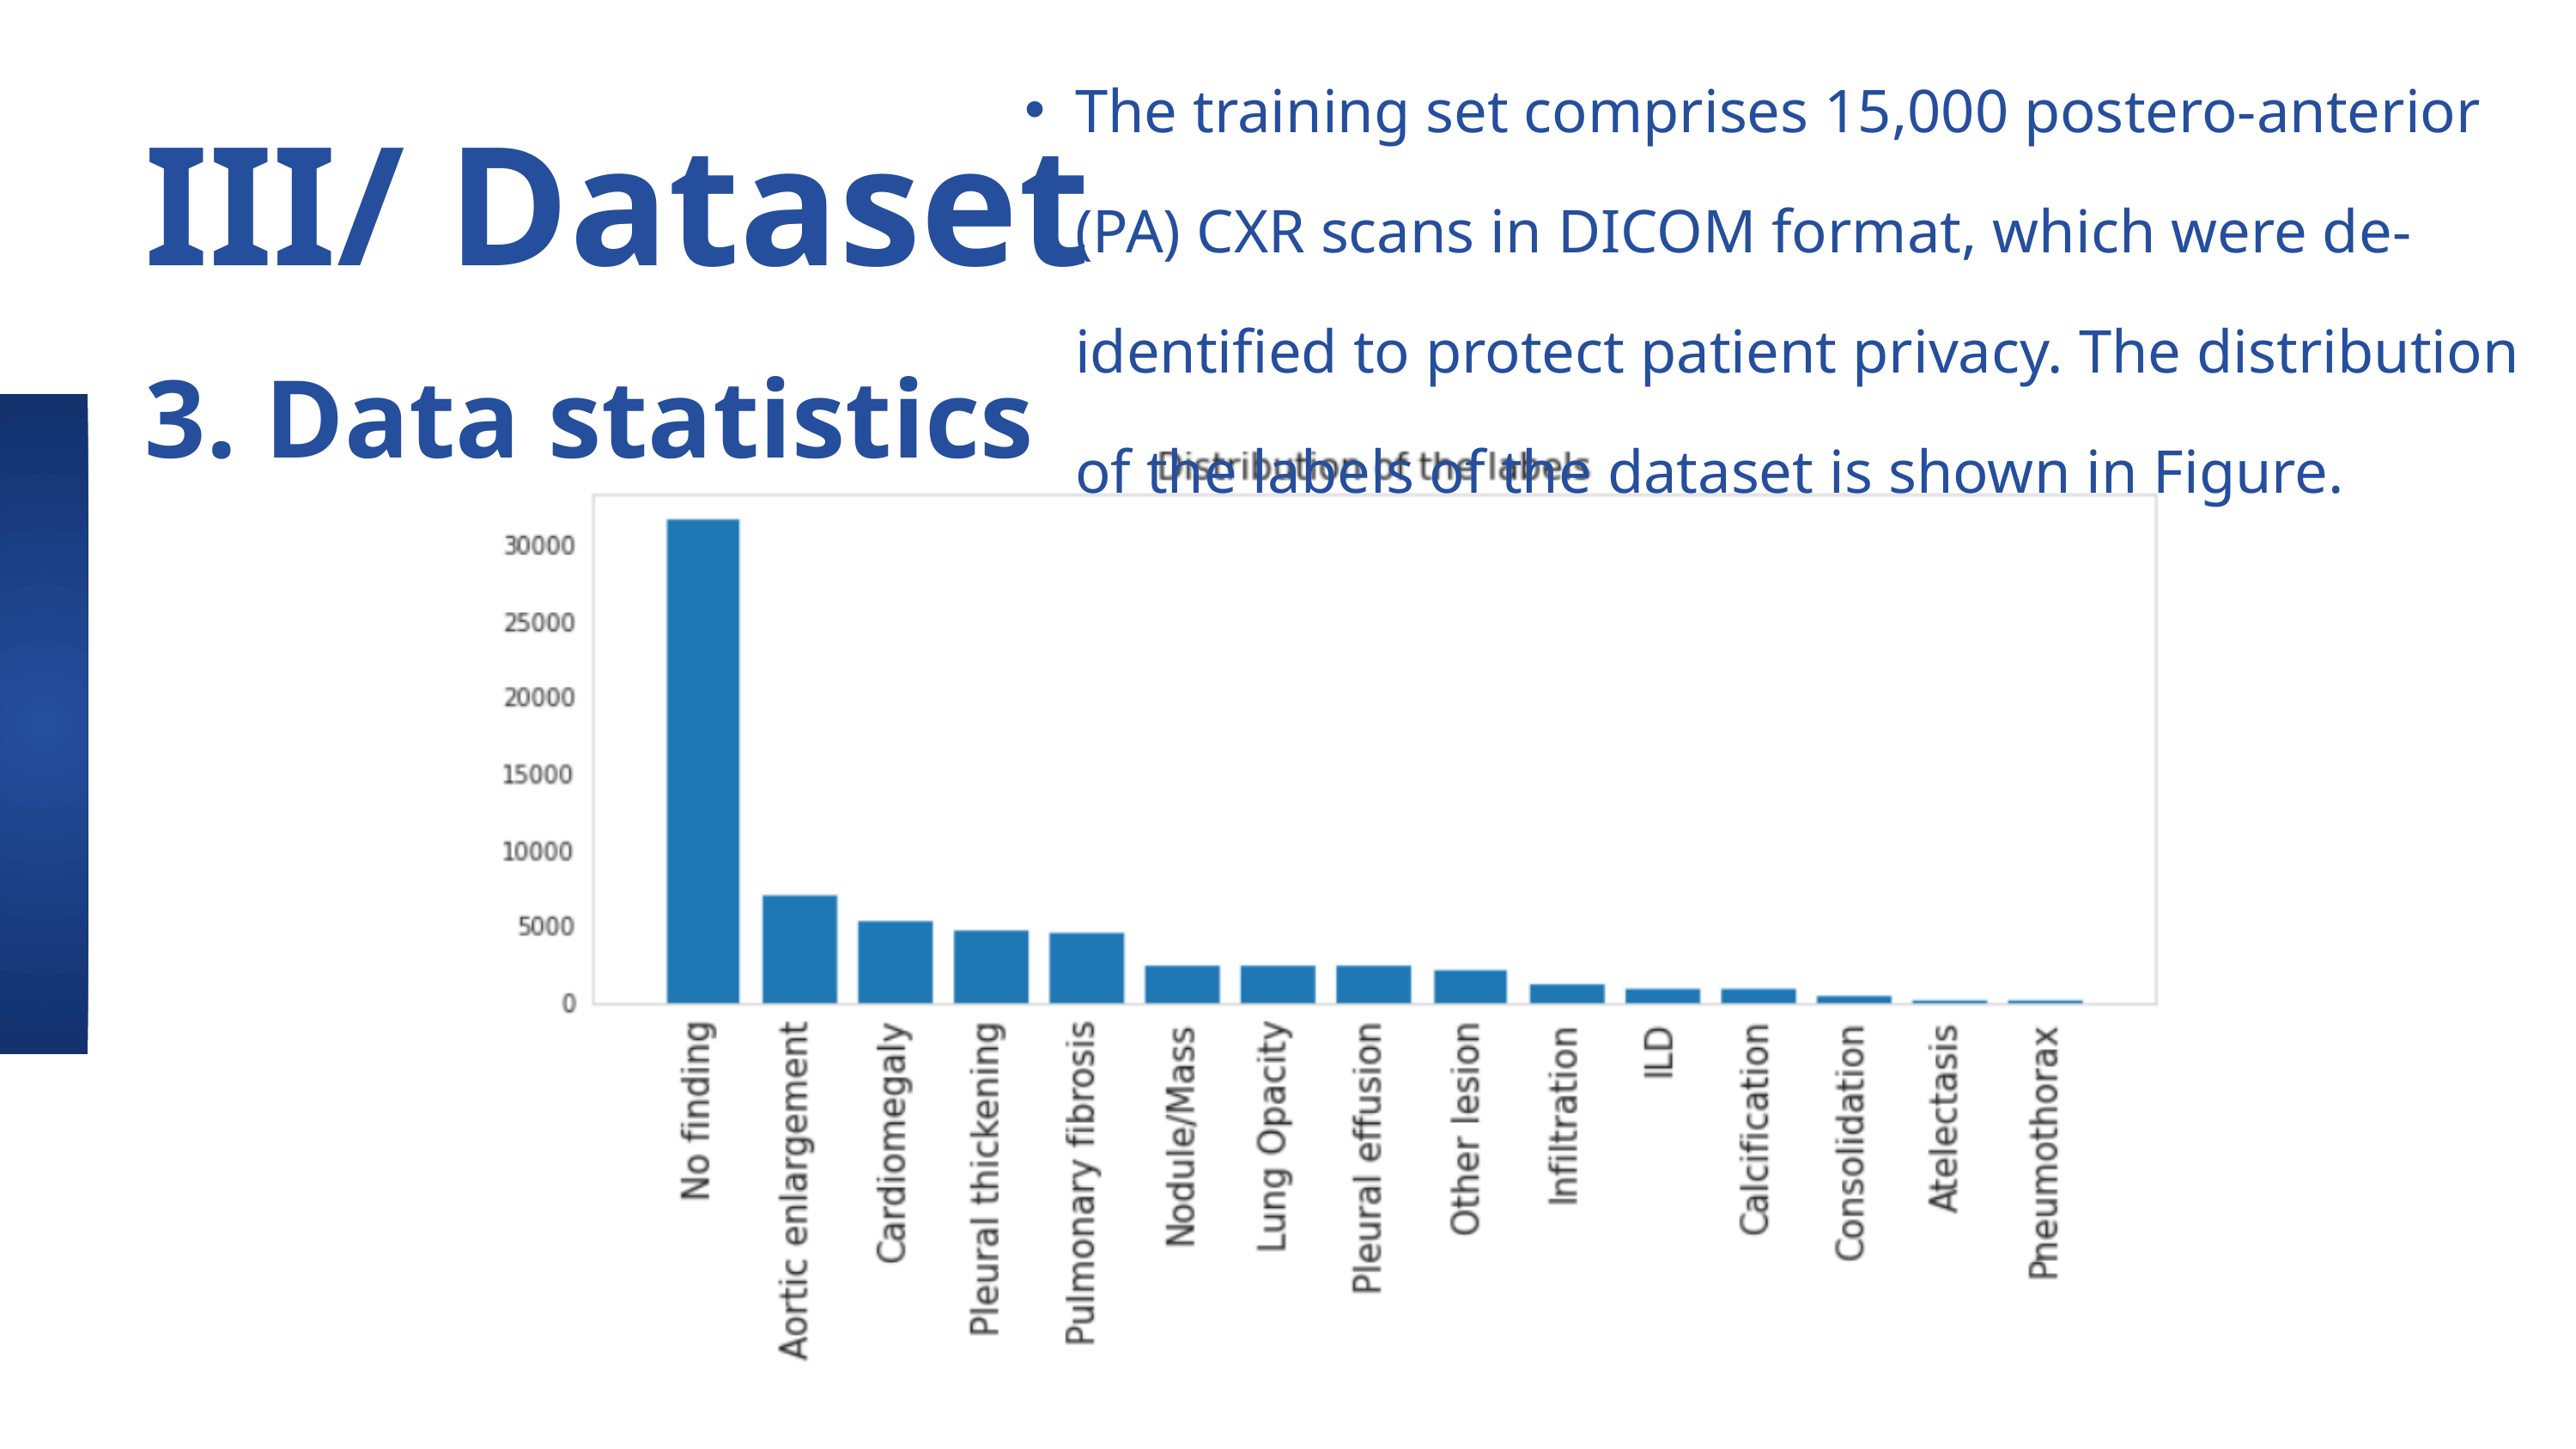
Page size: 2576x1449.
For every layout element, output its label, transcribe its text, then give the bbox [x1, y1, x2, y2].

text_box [0, 394, 88, 1076]
text_box The training set comprises 15,000 postero-anterior (PA) CXR scans in DICOM format, which were de-identified to protect patient privacy. The distribution of the labels of the dataset is shown in Figure. [975, 23, 2524, 506]
text_box [459, 480, 2302, 1379]
text_box III/ Dataset 3. Data statistics [144, 22, 2576, 480]
